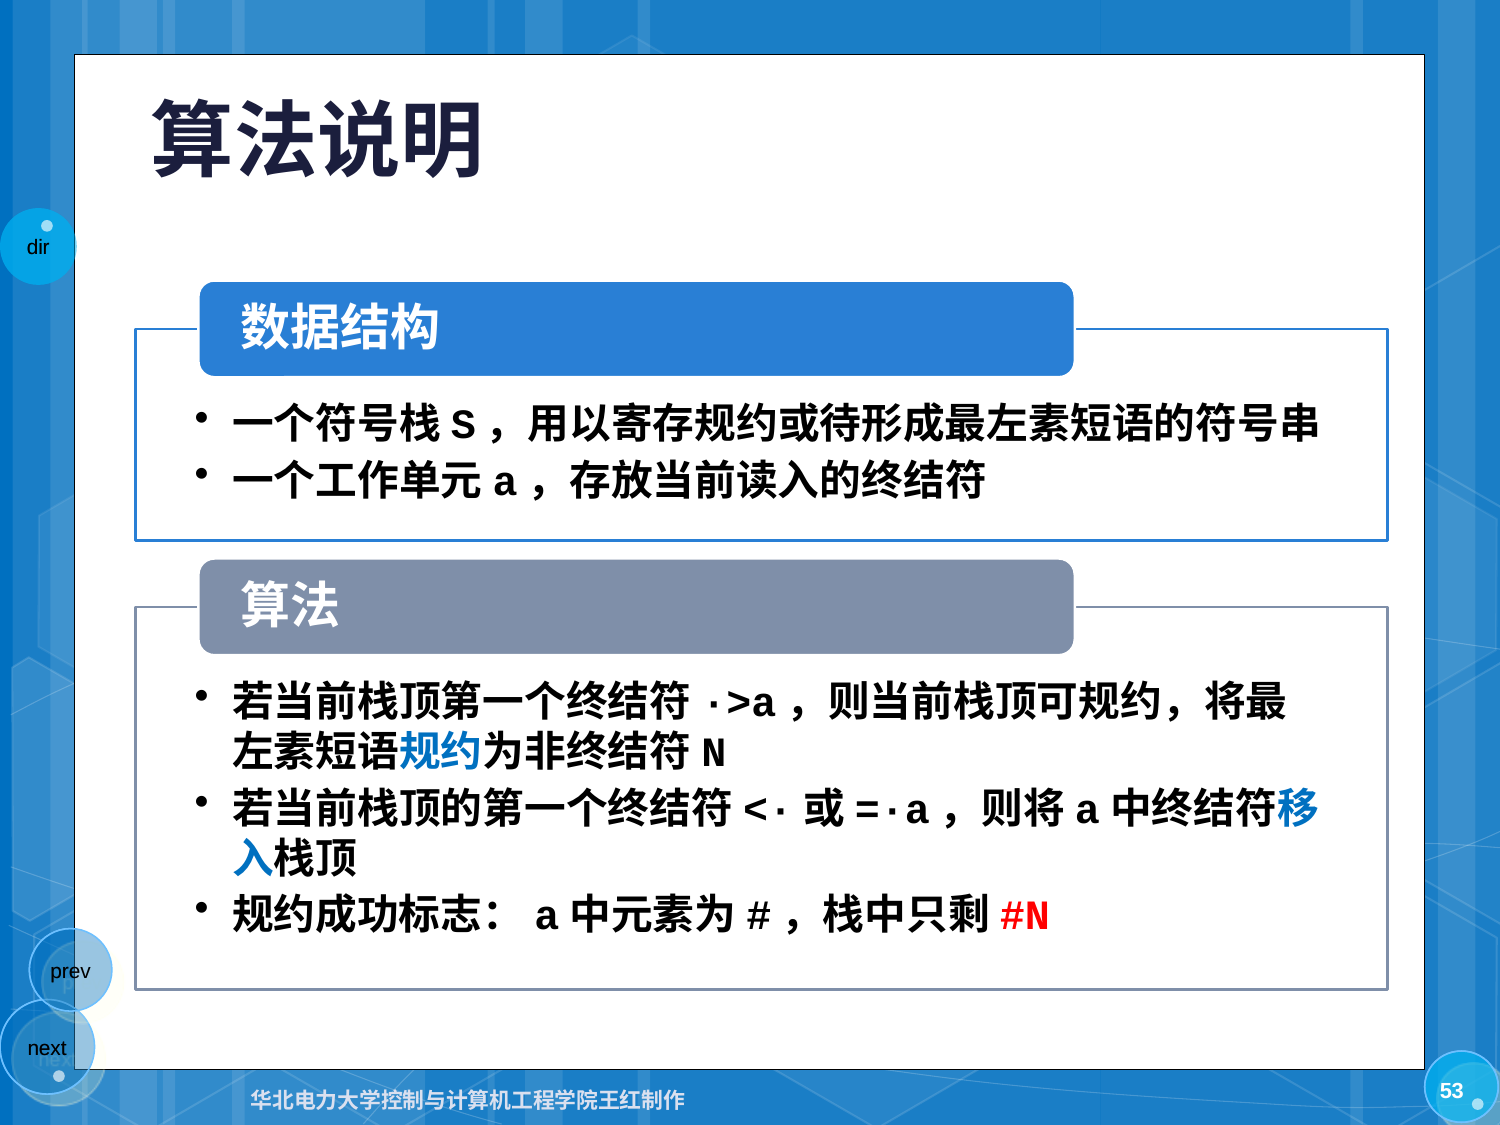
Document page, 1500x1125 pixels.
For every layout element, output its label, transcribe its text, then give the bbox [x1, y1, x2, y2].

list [135, 246, 1389, 1024]
title 算法说明 [135, 66, 1324, 209]
footer 华北电力大学控制与计算机工程学院王红制作 [143, 1069, 701, 1125]
slide_number 53 [1424, 1060, 1495, 1121]
